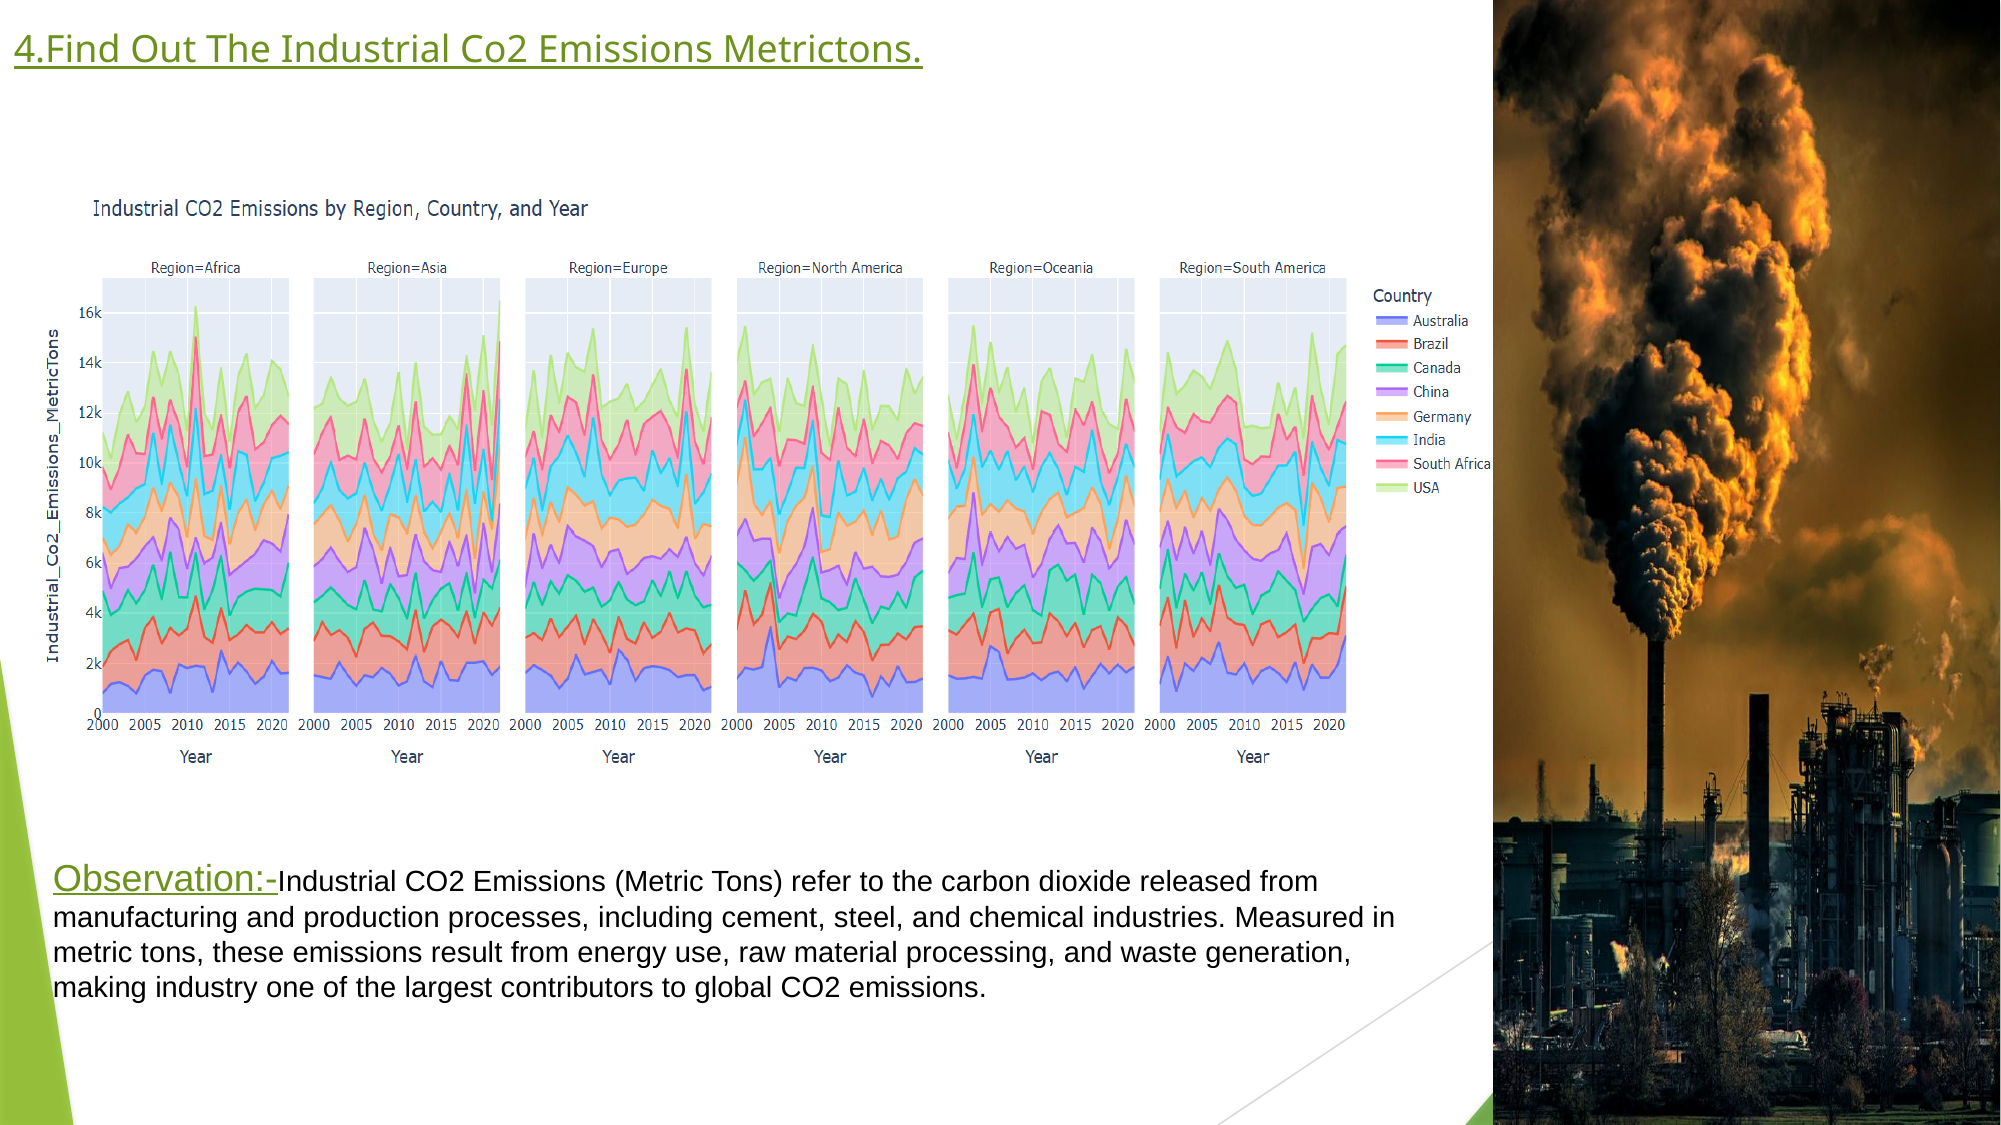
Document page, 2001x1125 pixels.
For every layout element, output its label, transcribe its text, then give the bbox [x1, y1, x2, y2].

title 4.Find Out The Industrial Co2 Emissions Metrictons. [0, 17, 1409, 64]
text_box Observation:-Industrial CO2 Emissions (Metric Tons) refer to the carbon dioxide released from manufacturing and production processes, including cement, steel, and chemical industries. Measured in metric tons, these emissions result from energy use, raw material processing, and waste generation, making industry one of the largest contributors to global CO2 emissions. [37, 846, 1433, 1056]
picture [25, 0, 2000, 1125]
